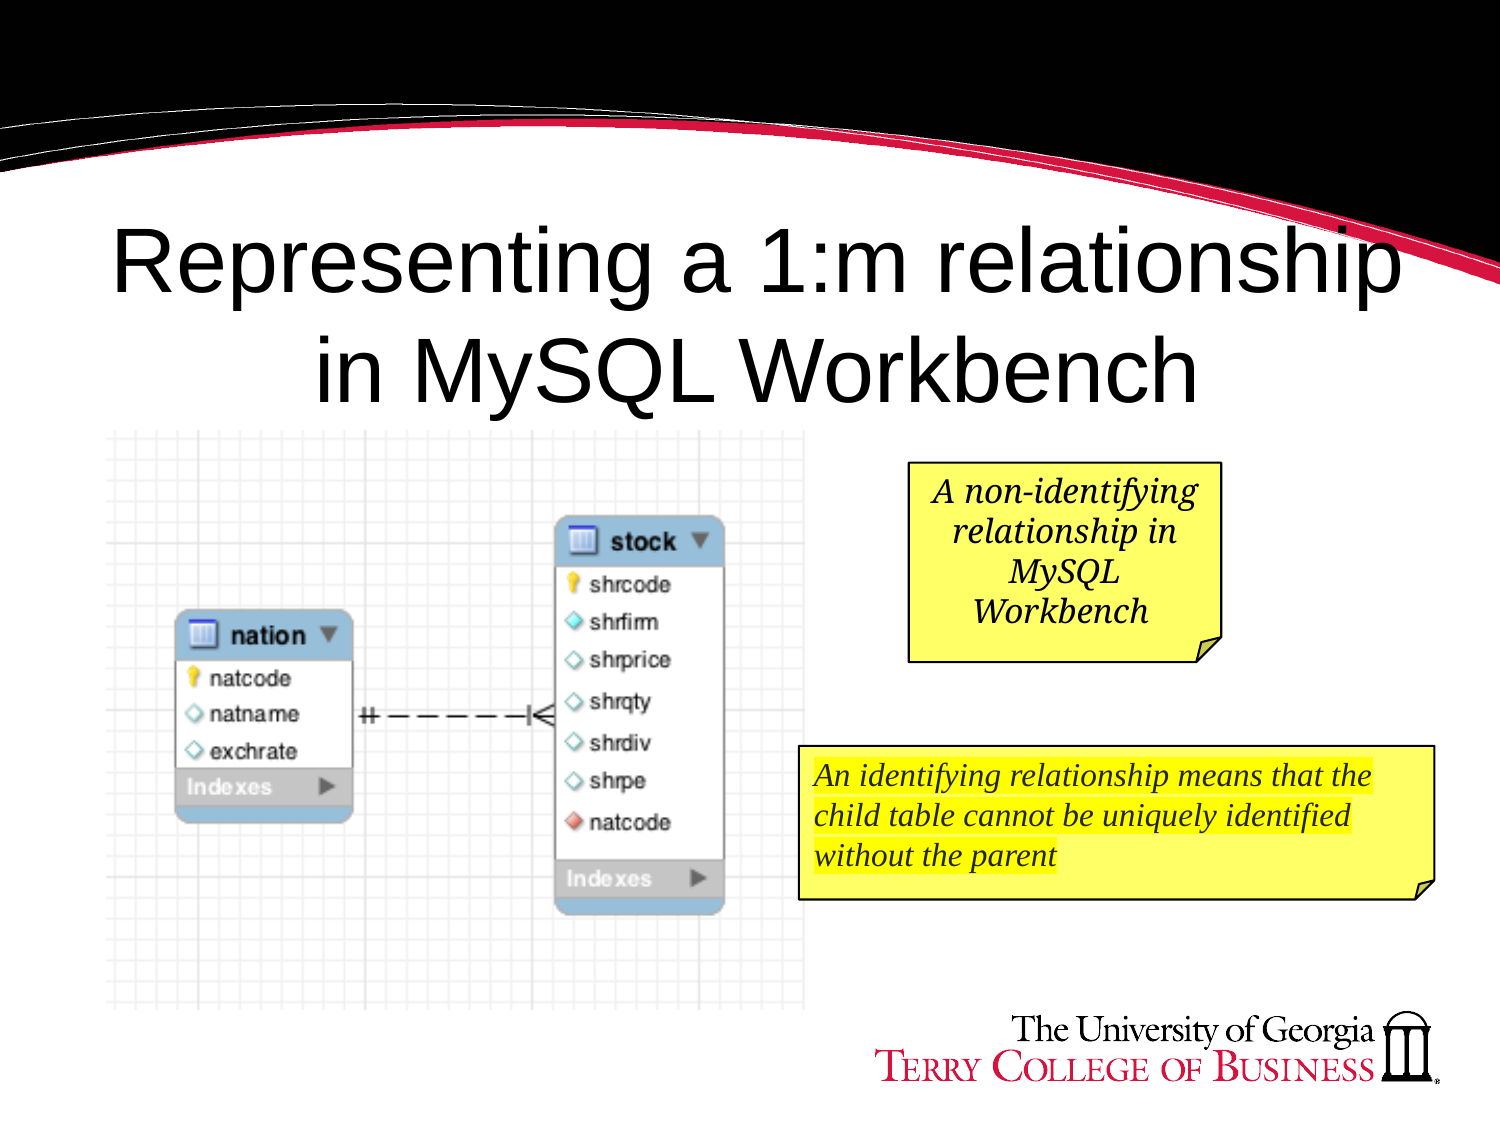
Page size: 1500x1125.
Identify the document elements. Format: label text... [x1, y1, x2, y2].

text_box A non-identifying relationship in MySQL Workbench [908, 462, 1222, 663]
picture [106, 430, 805, 1010]
picture [875, 1011, 1440, 1084]
text_box An identifying relationship means that the child table cannot be uniquely identified without the parent [809, 745, 1435, 900]
title Representing a 1:m relationship in MySQL Workbench [82, 217, 1435, 405]
picture [0, 0, 1500, 286]
